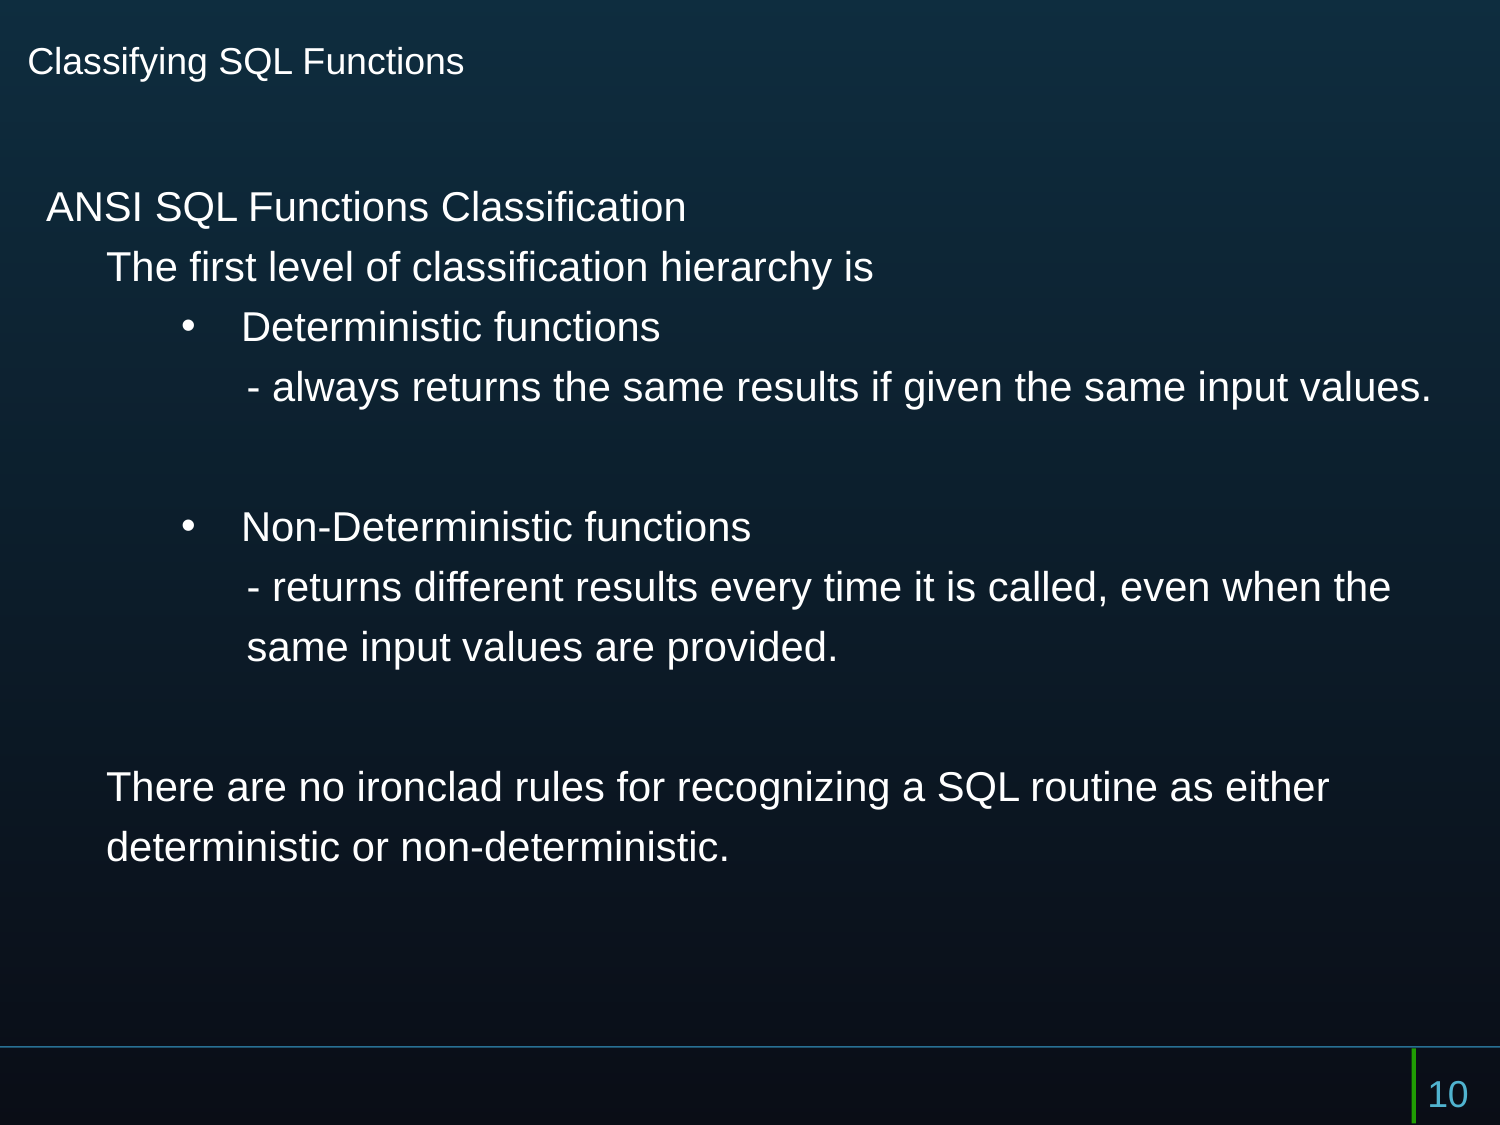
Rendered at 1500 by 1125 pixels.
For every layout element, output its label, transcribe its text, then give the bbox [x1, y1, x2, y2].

slide_number 10 [1412, 1062, 1500, 1125]
title Classifying SQL Functions [12, 29, 1138, 118]
list ANSI SQL Functions Classification The first level of classification hierarchy is Deterministic functions - always returns the same results if given the same input values. Non-Deterministic functions - returns different results every time it is called, even when the same input values are provided. There are no ironclad rules for recognizing a SQL routine as either deterministic or non-deterministic. [31, 162, 1457, 974]
